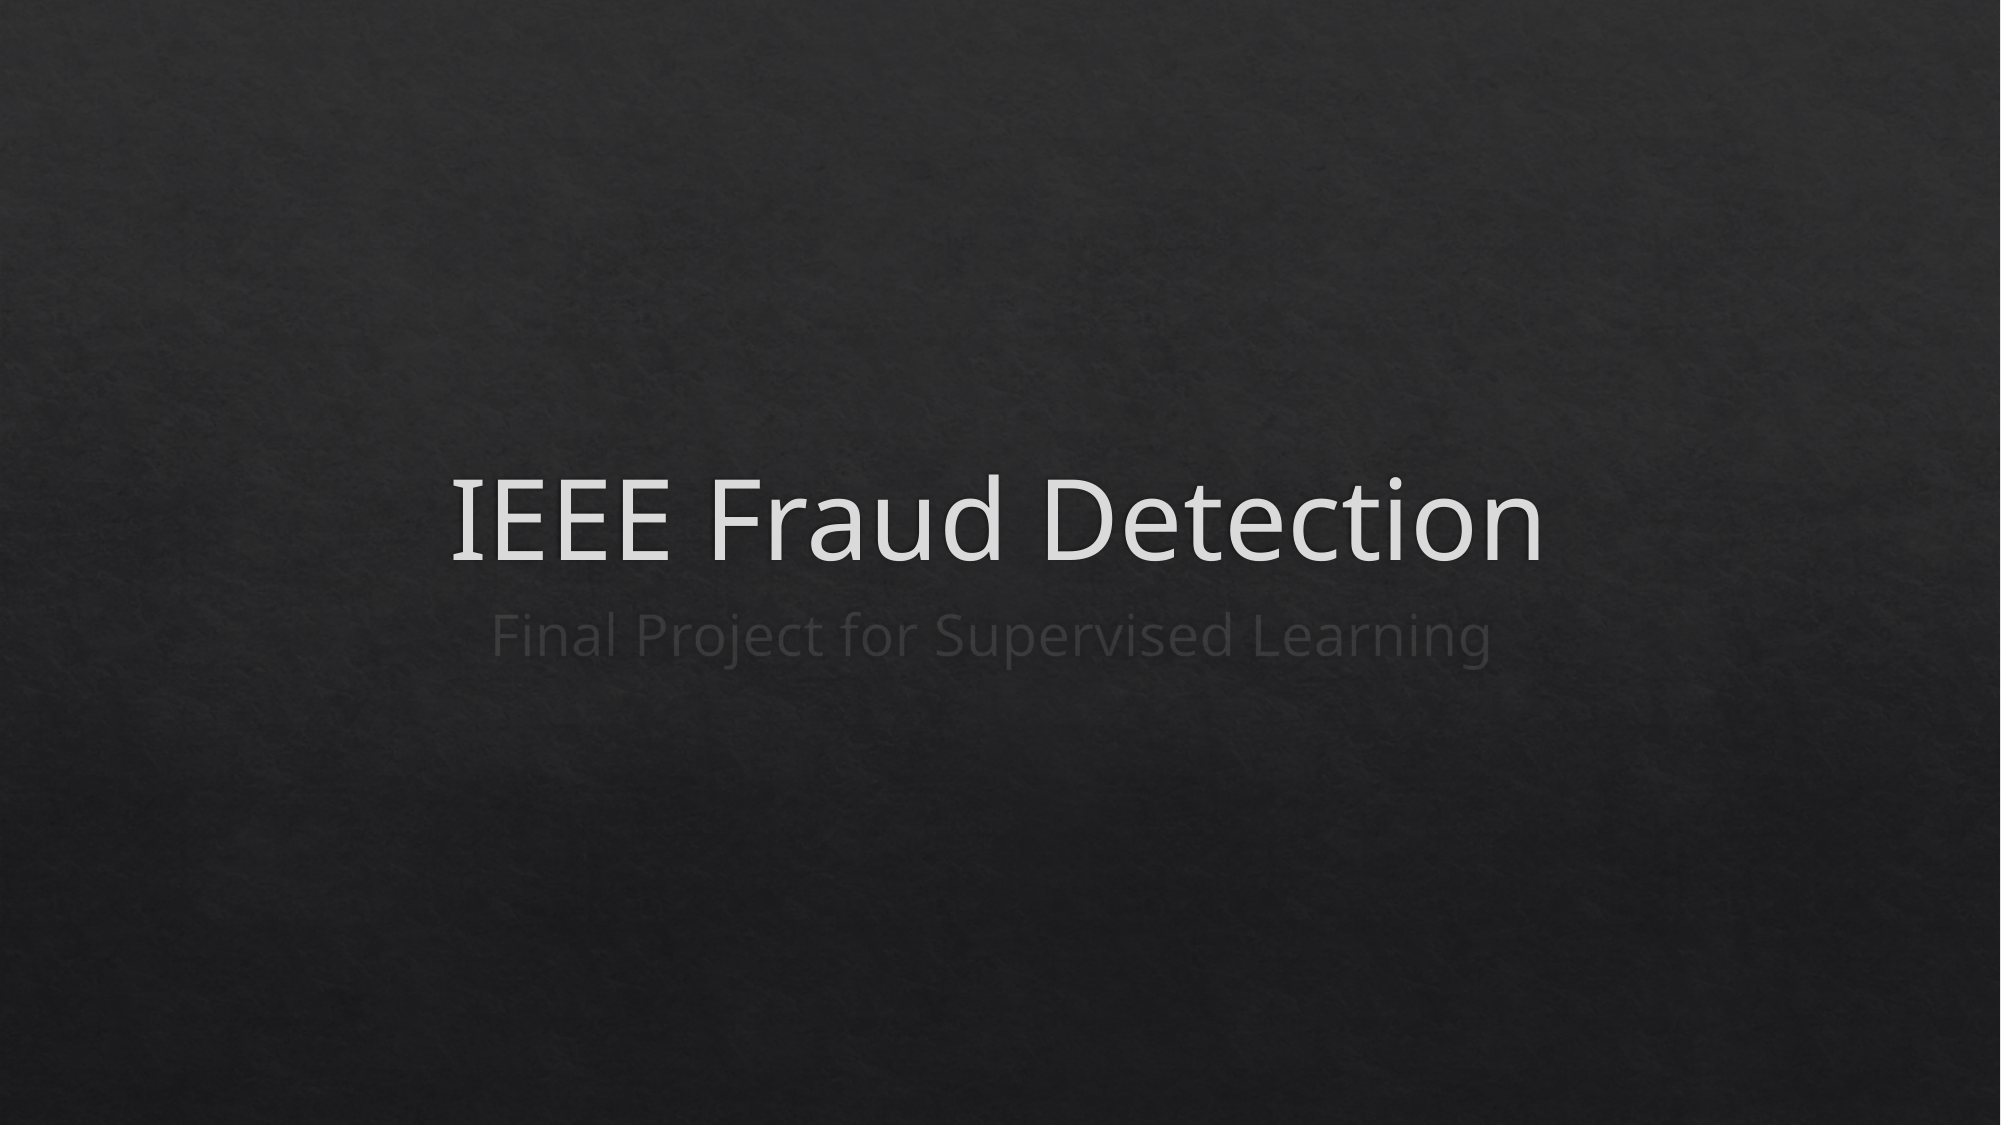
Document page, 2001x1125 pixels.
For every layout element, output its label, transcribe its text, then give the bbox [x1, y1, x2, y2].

title IEEE Fraud Detection [224, 290, 1774, 587]
subtitle Final Project for Supervised Learning [224, 590, 1774, 763]
